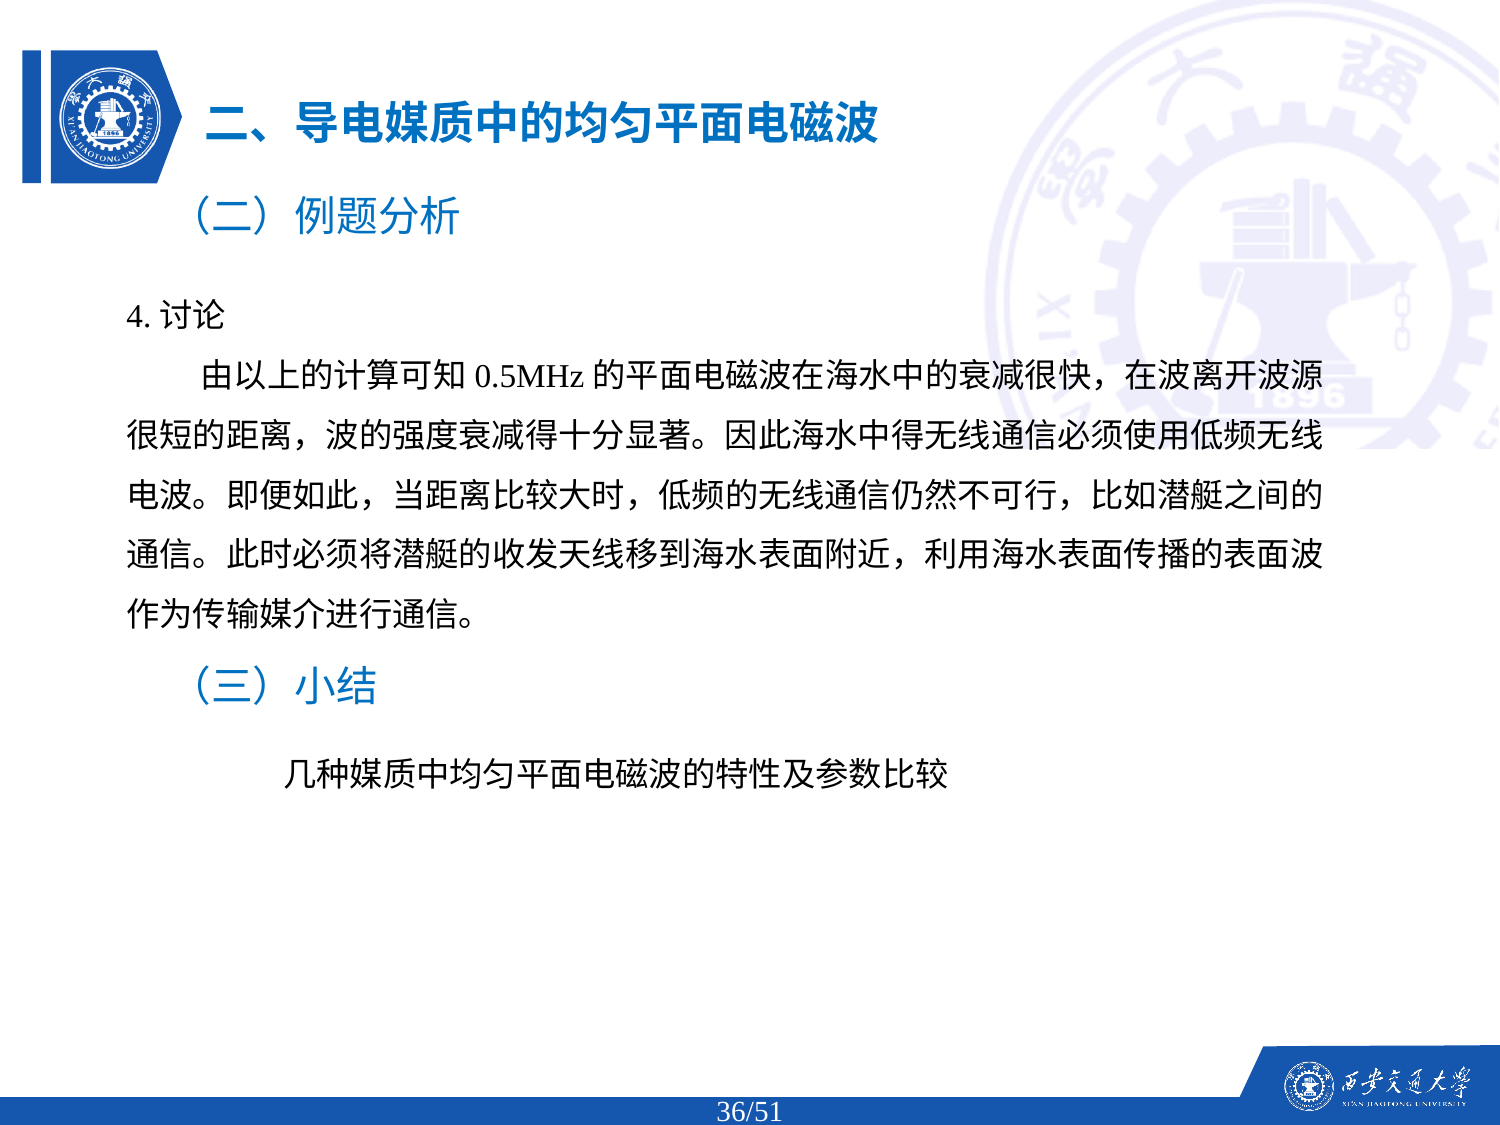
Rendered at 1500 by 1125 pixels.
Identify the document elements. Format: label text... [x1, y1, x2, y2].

text_box 几种媒质中均匀平面电磁波的特性及参数比较 [268, 686, 1500, 801]
text_box （二）例题分析 [154, 182, 837, 226]
text_box 二、导电媒质中的均匀平面电磁波 [191, 27, 1500, 215]
text_box （三）小结 [154, 652, 837, 718]
text_box 4.讨论 由以上的计算可知0.5MHz的平面电磁波在海水中的衰减很快，在波离开波源很短的距离，波的强度衰减得十分显著。因此海水中得无线通信必须使用低频无线电波。即便如此，当距离比较大时，低频的无线通信仍然不可行，比如潜艇之间的通信。此时必须将潜艇的收发天线移到海水表面附近，利用海水表面传播的表面波作为传输媒介进行通信。 [111, 226, 1365, 641]
